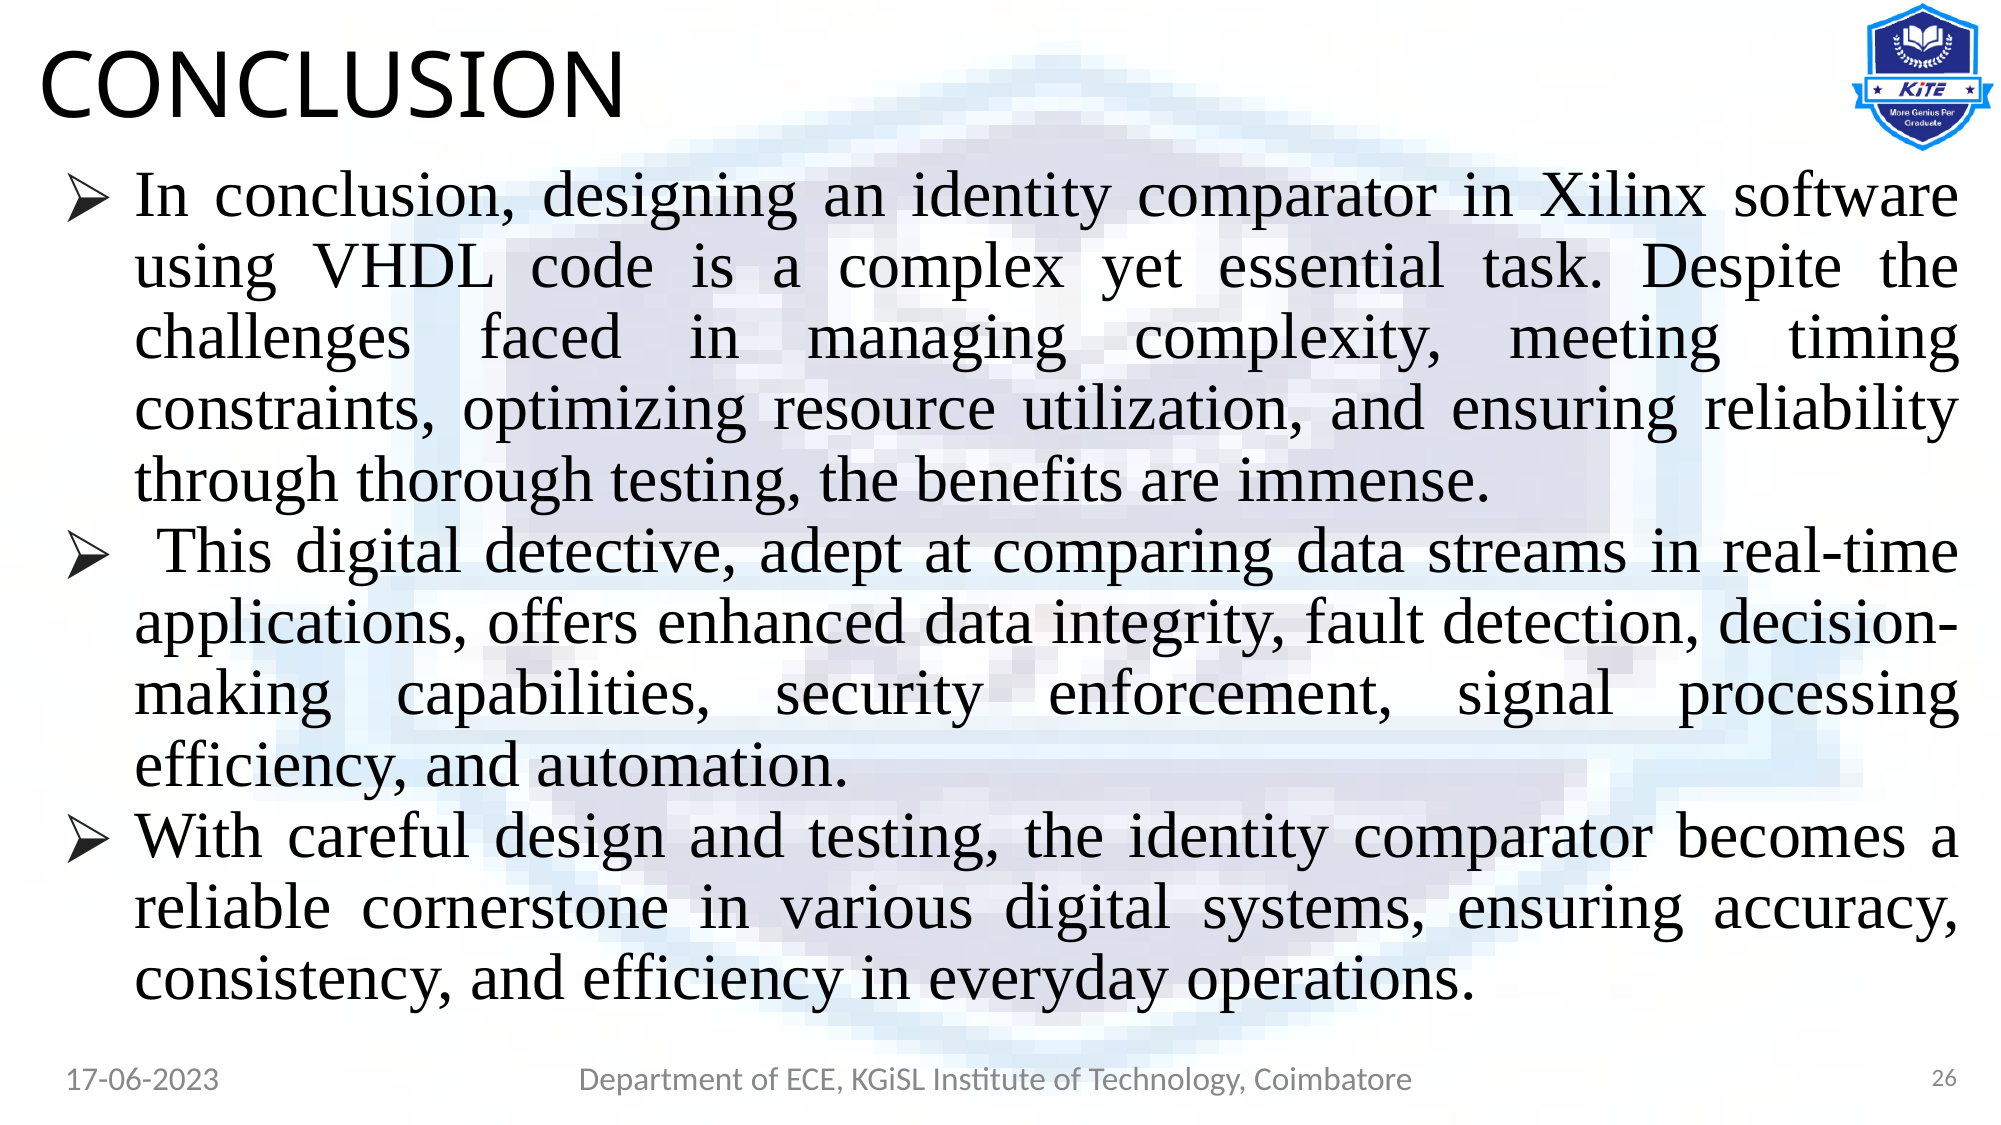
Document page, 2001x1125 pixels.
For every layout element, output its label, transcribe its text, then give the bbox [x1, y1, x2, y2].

picture [1837, 0, 2000, 152]
list In conclusion, designing an identity comparator in Xilinx software using VHDL code is a complex yet essential task. Despite the challenges faced in managing complexity, meeting timing constraints, optimizing resource utilization, and ensuring reliability through thorough testing, the benefits are immense. This digital detective, adept at comparing data streams in real-time applications, offers enhanced data integrity, fault detection, decision-making capabilities, security enforcement, signal processing efficiency, and automation. With careful design and testing, the identity comparator becomes a reliable cornerstone in various digital systems, ensuring accuracy, consistency, and efficiency in everyday operations. [49, 151, 1978, 1032]
footer Department of ECE, KGiSL Institute of Technology, Coimbatore [444, 1047, 1555, 1108]
title CONCLUSION [22, 18, 1748, 157]
slide_number 26 [1880, 1046, 1973, 1107]
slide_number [49, 1047, 268, 1108]
